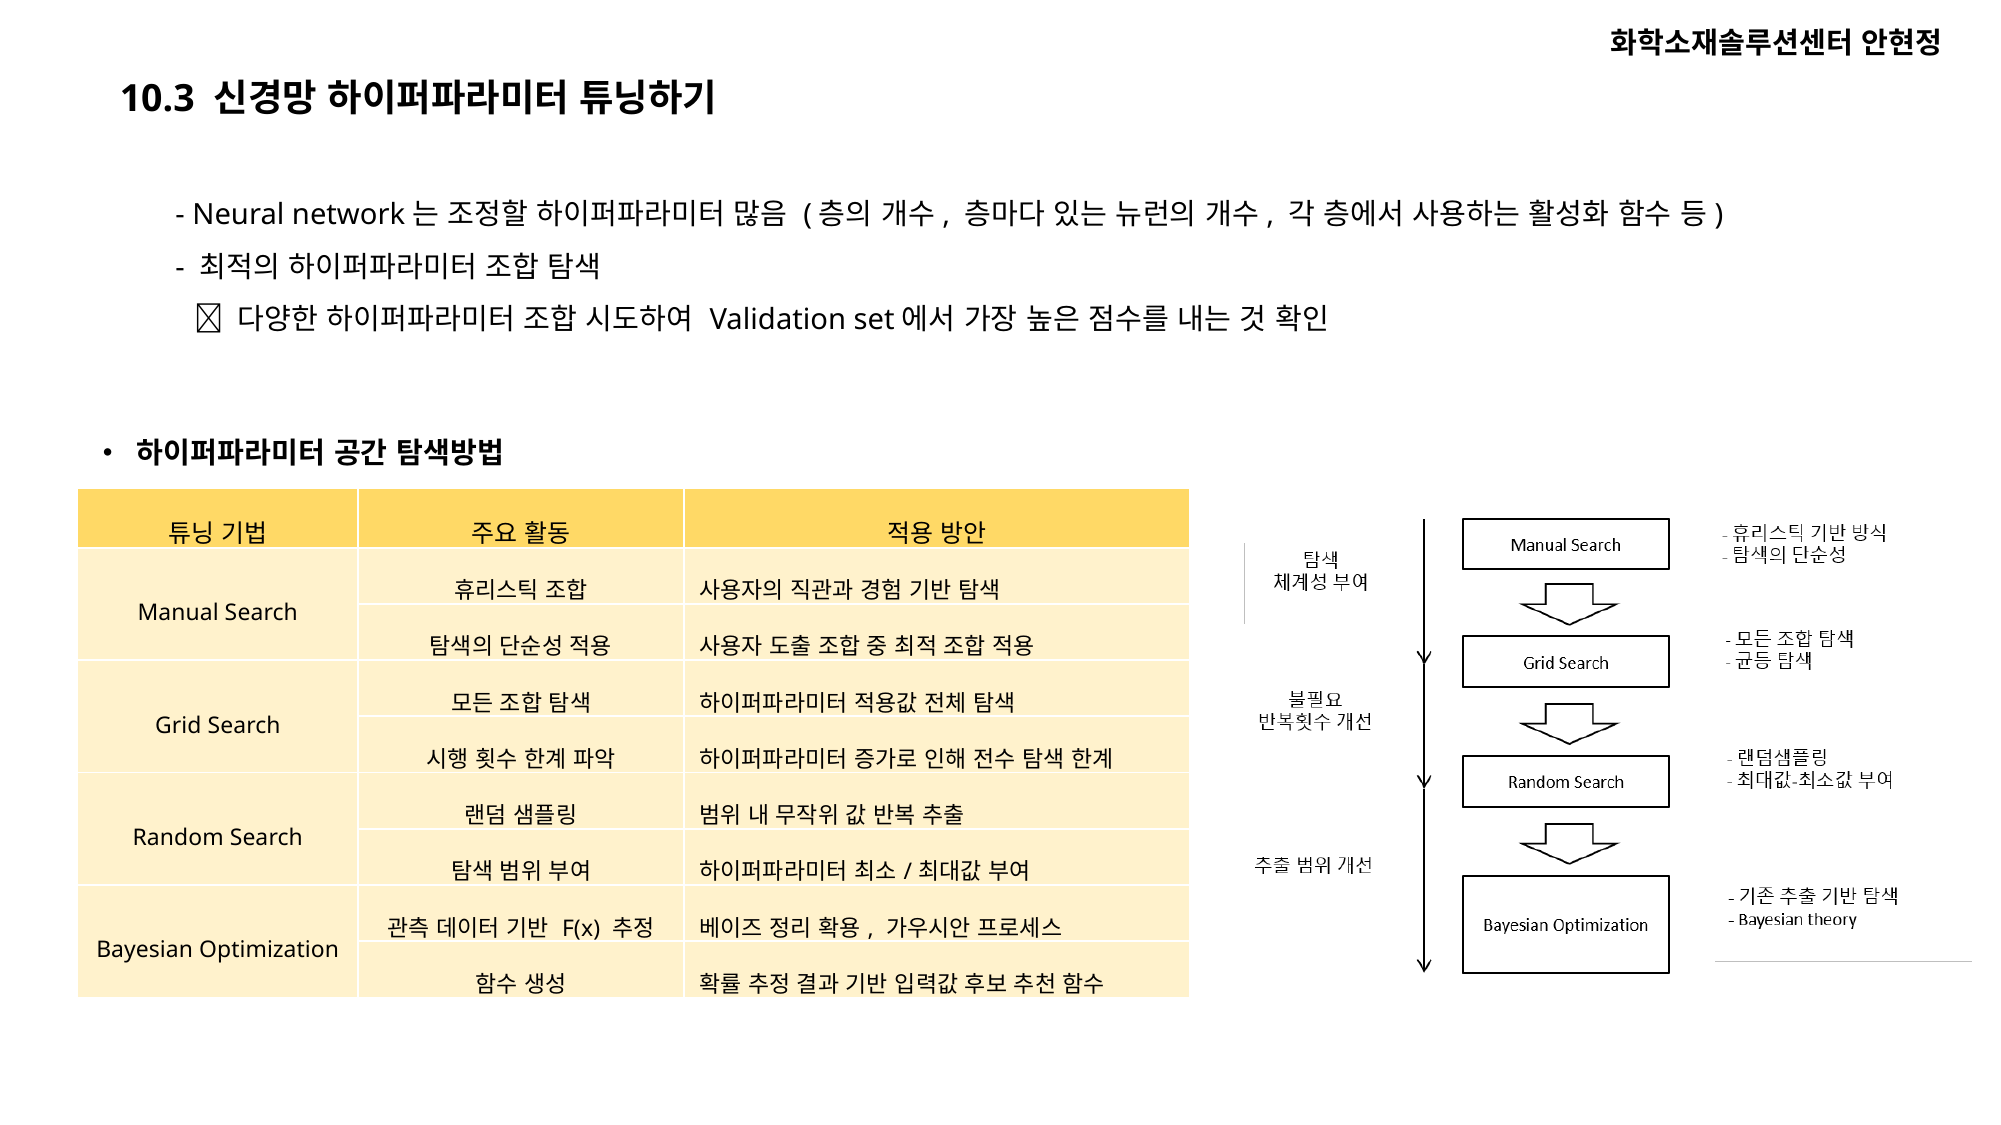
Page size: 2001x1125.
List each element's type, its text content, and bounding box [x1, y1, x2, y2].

table_cell 탐색의 단순성 적용 [359, 605, 683, 659]
table_cell 사용자의 직관과 경험 기반 탐색 [685, 549, 1189, 603]
table_cell 확률 추정 결과 기반 입력값 후보 추천 함수 [685, 942, 1189, 997]
table_cell 베이즈 정리 확용, 가우시안 프로세스 [685, 886, 1189, 940]
table_cell 관측 데이터 기반 F(x) 추정 [359, 886, 683, 940]
table_cell Grid Search [78, 661, 357, 772]
table_cell Random Search [78, 773, 357, 884]
table_cell 하이퍼파라미터 증가로 인해 전수 탐색 한계 [685, 717, 1189, 772]
table_header 주요 활동 [359, 489, 683, 547]
table_header 적용 방안 [685, 489, 1189, 547]
text_box 10.3 신경망 하이퍼파라미터 튜닝하기 [105, 67, 852, 127]
table_cell 사용자 도출 조합 중 최적 조합 적용 [685, 605, 1189, 659]
table_header 튜닝 기법 [78, 489, 357, 547]
table_cell 휴리스틱 조합 [359, 549, 683, 603]
picture [1215, 514, 1972, 984]
table_cell 함수 생성 [359, 942, 683, 997]
table_cell 탐색 범위 부여 [359, 830, 683, 884]
table_cell Bayesian Optimization [78, 886, 357, 997]
table_cell 모든 조합 탐색 [359, 661, 683, 715]
table_cell 하이퍼파라미터 최소/최대값 부여 [685, 830, 1189, 884]
text_box 화학소재솔루션센터 안현정 [1567, 16, 1987, 67]
table_cell 랜덤 샘플링 [359, 773, 683, 828]
table_cell 하이퍼파라미터 적용값 전체 탐색 [685, 661, 1189, 715]
text_box • 하이퍼파라미터 공간 탐색방법 [79, 426, 581, 477]
text_box - Neural network는 조정할 하이퍼파라미터 많음 (층의 개수, 층마다 있는 뉴런의 개수, 각 층에서 사용하는 활성화 함수 등) - 최적의 하이퍼파라미터 조합 탐색  다양한 하이퍼파라미터 조합 시도하여 Validation set에서 가장 높은 점수를 내는 것 확인 [160, 170, 1852, 343]
table_cell 시행 횟수 한계 파악 [359, 717, 683, 772]
table_cell 범위 내 무작위 값 반복 추출 [685, 773, 1189, 828]
table_cell Manual Search [78, 549, 357, 659]
